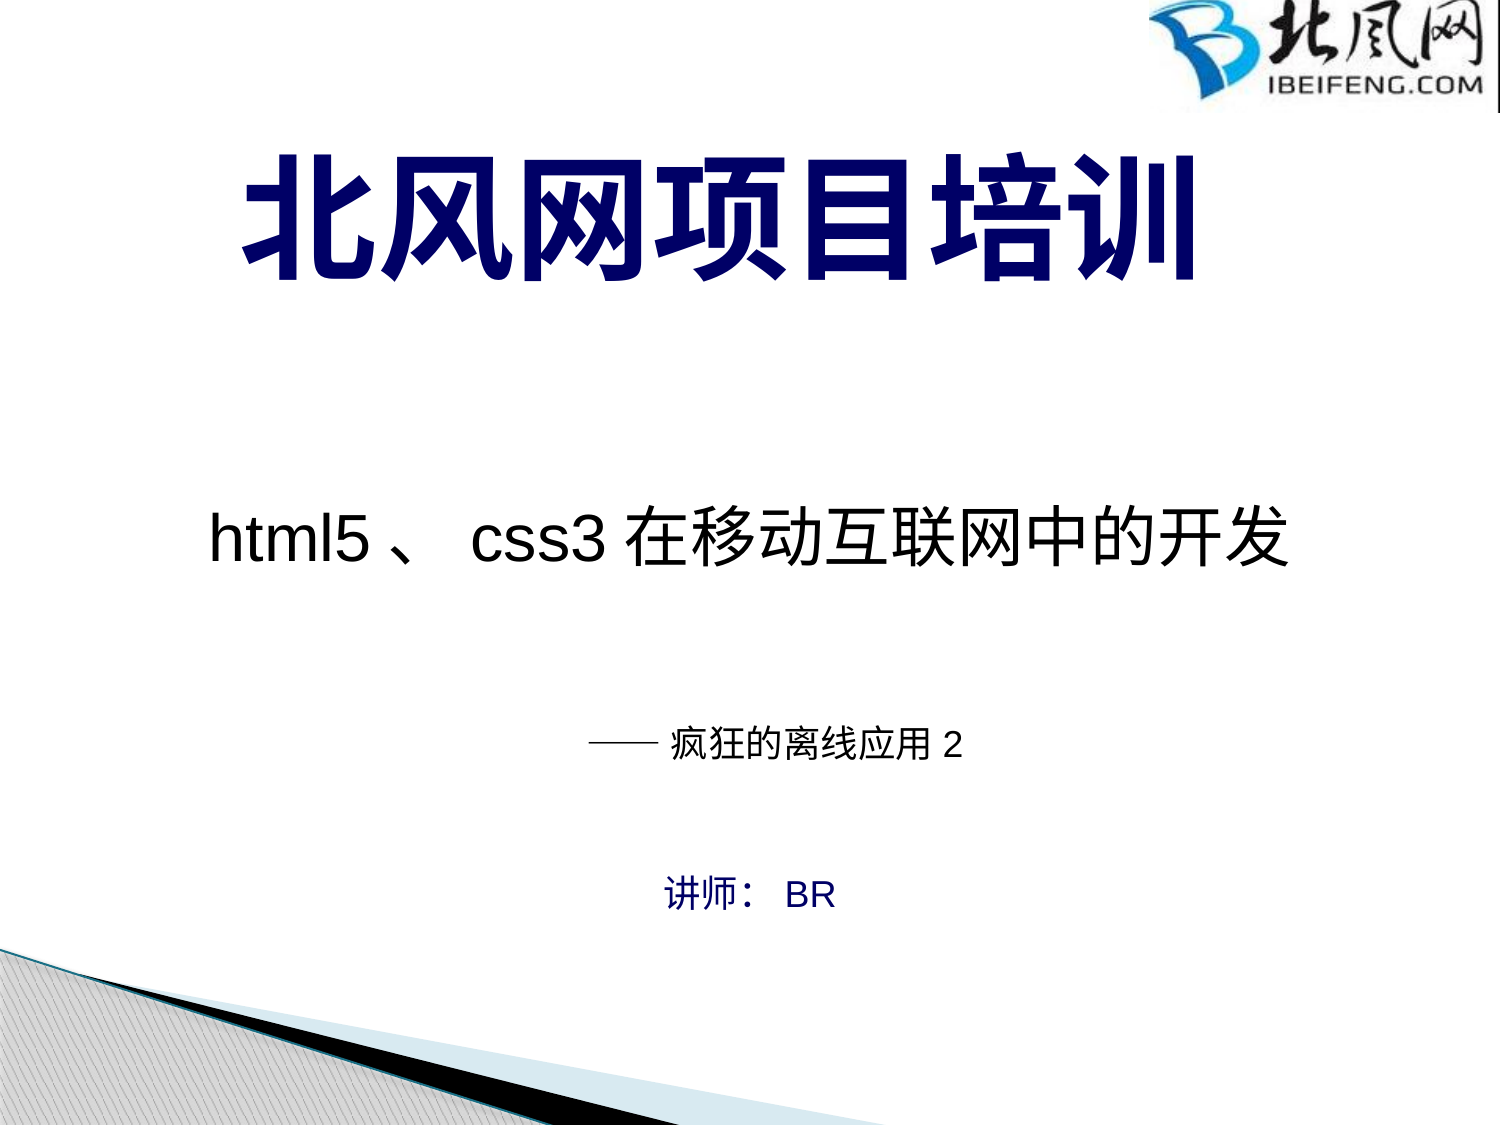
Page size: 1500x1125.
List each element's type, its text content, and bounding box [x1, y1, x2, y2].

text_box html5、css3在移动互联网中的开发 [0, 487, 1500, 583]
text_box ——疯狂的离线应用2 [500, 712, 1050, 773]
text_box 北风网项目培训 [225, 124, 1238, 470]
text_box 讲师：BR [0, 862, 1500, 923]
picture [1149, 0, 1500, 113]
